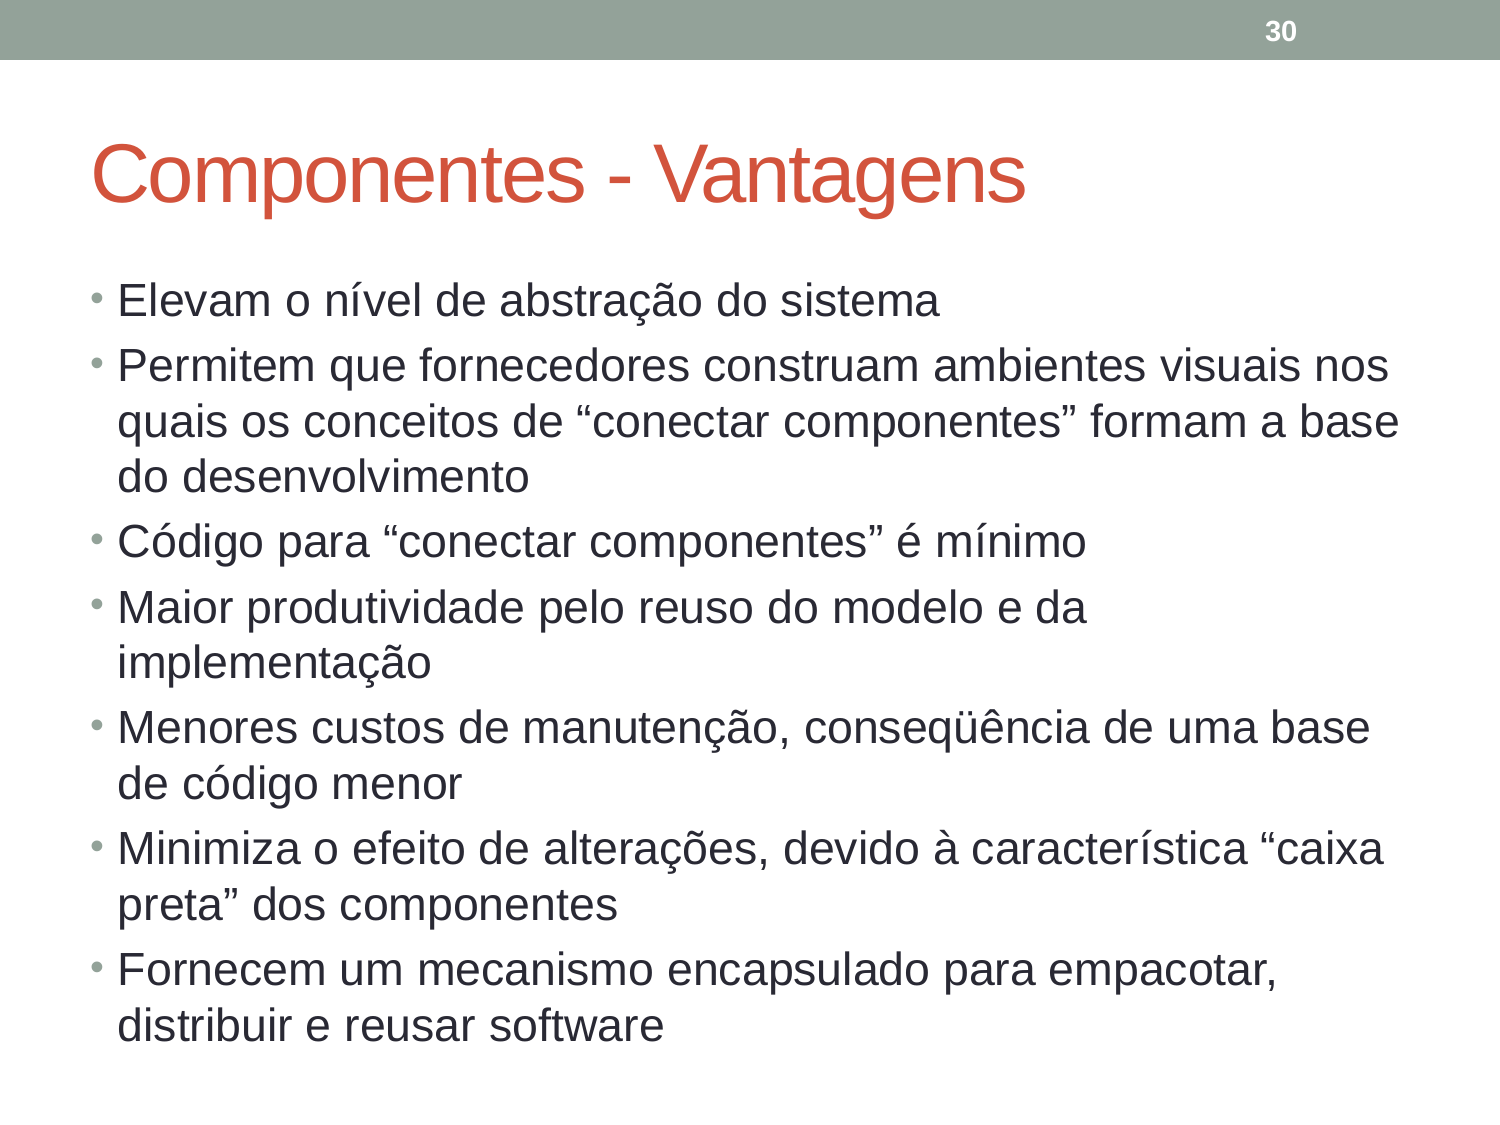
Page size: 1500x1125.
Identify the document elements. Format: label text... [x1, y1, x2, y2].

list Elevam o nível de abstração do sistema Permitem que fornecedores construam ambientes visuais nos quais os conceitos de “conectar componentes” formam a base do desenvolvimento Código para “conectar componentes” é mínimo Maior produtividade pelo reuso do modelo e da implementação Menores custos de manutenção, conseqüência de uma base de código menor Minimiza o efeito de alterações, devido à característica “caixa preta” dos componentes Fornecem um mecanismo encapsulado para empacotar, distribuir e reusar software [75, 262, 1425, 1063]
slide_number 30 [1250, 3, 1425, 57]
title Componentes - Vantagens [75, 87, 1425, 250]
